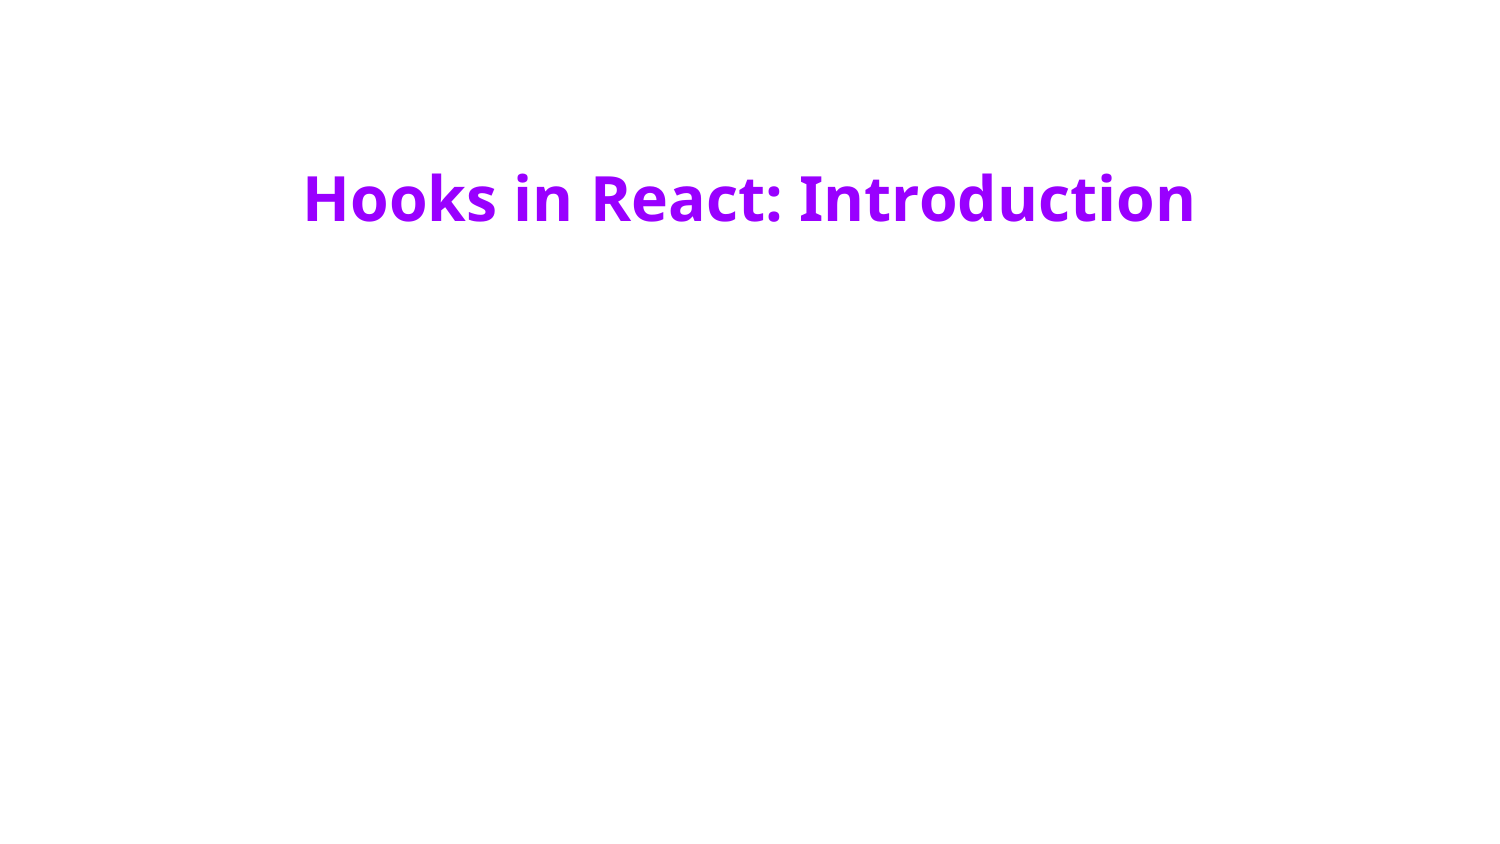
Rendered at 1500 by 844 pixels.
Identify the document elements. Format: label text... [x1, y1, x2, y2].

title Hooks in React: Introduction [51, 122, 1449, 459]
